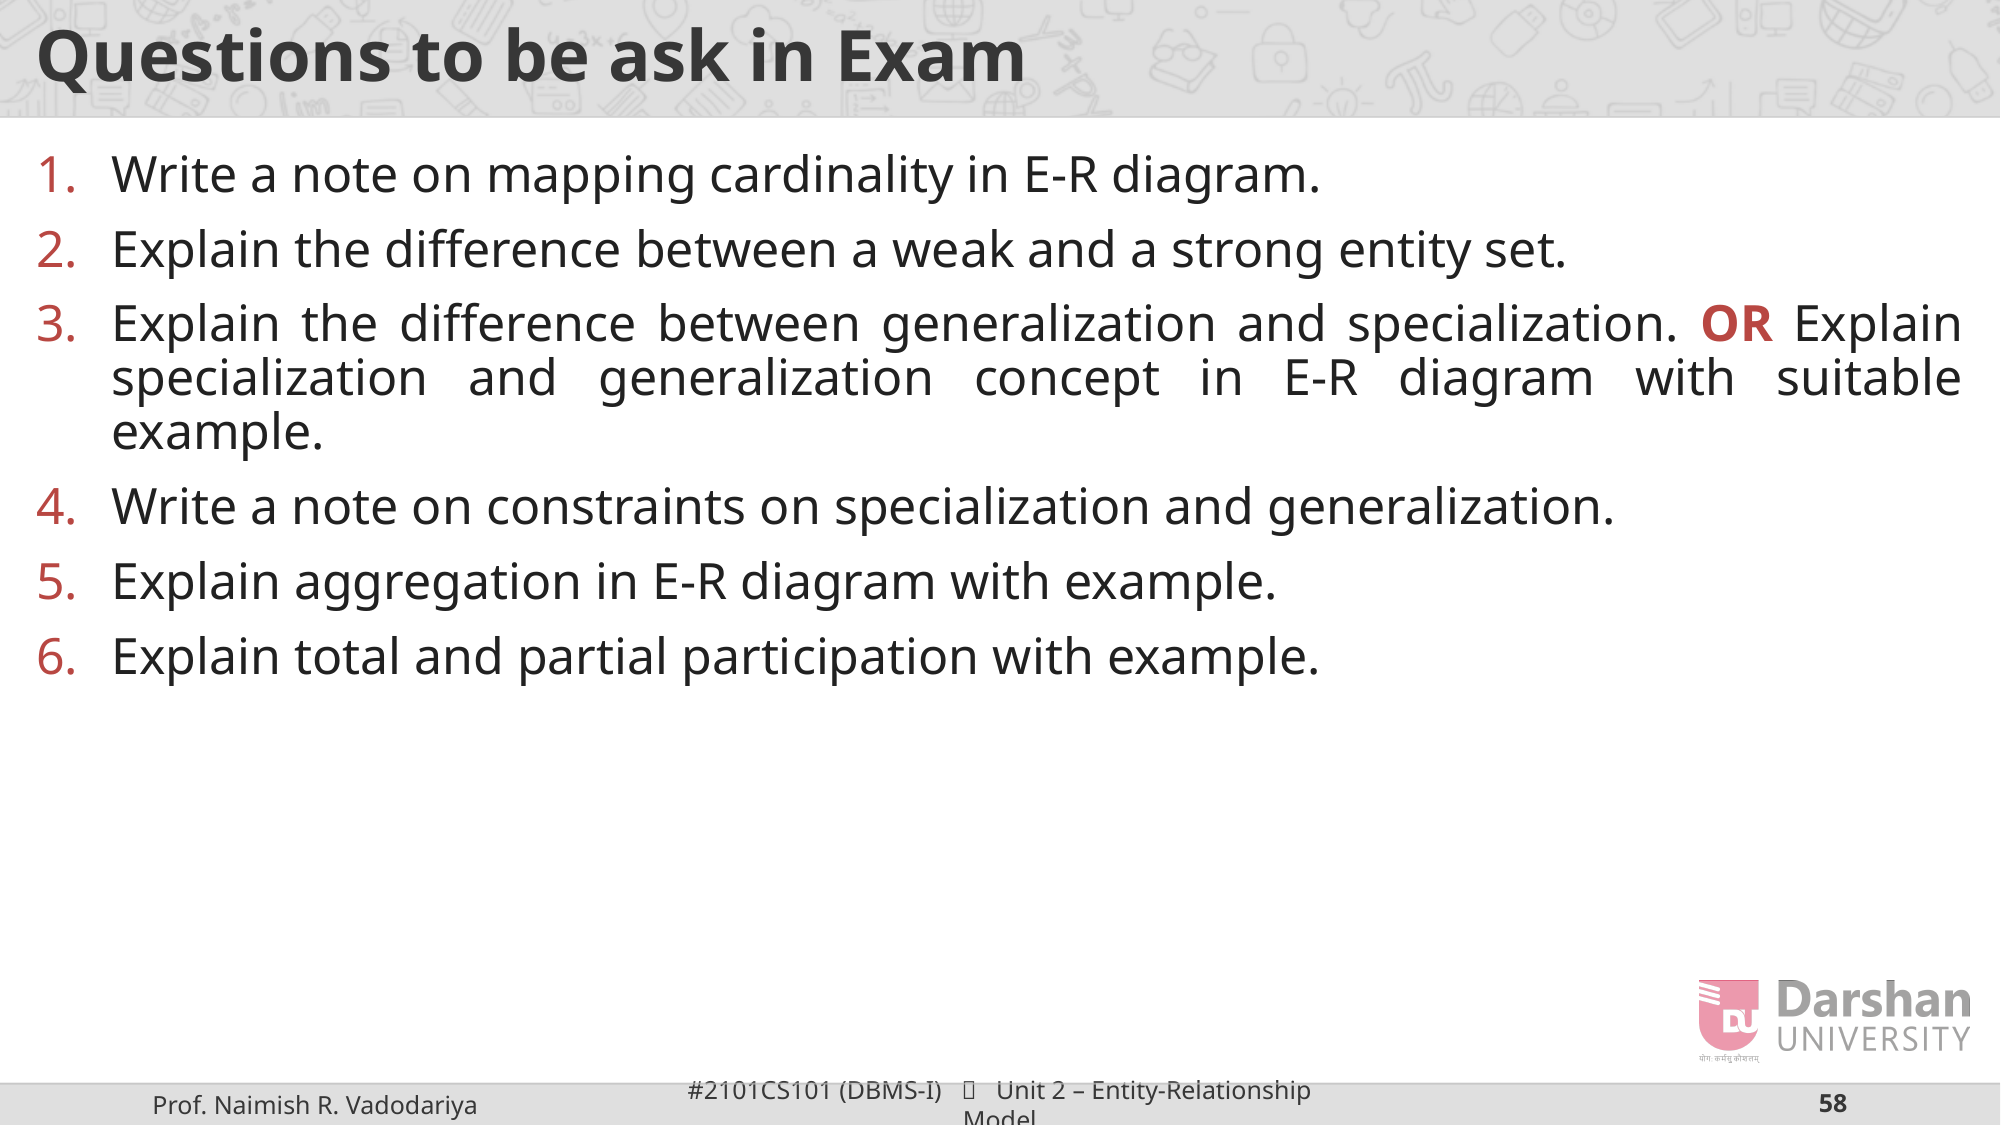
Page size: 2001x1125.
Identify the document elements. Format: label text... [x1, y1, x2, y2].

title Questions to be ask in Exam [0, 0, 2000, 117]
list Write a note on mapping cardinality in E-R diagram. Explain the difference between a weak and a strong entity set. Explain the difference between generalization and specialization. OR Explain specialization and generalization concept in E-R diagram with suitable example. Write a note on constraints on specialization and generalization. Explain aggregation in E-R diagram with example. Explain total and partial participation with example. [21, 141, 1979, 1059]
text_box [1699, 1059, 1970, 1063]
